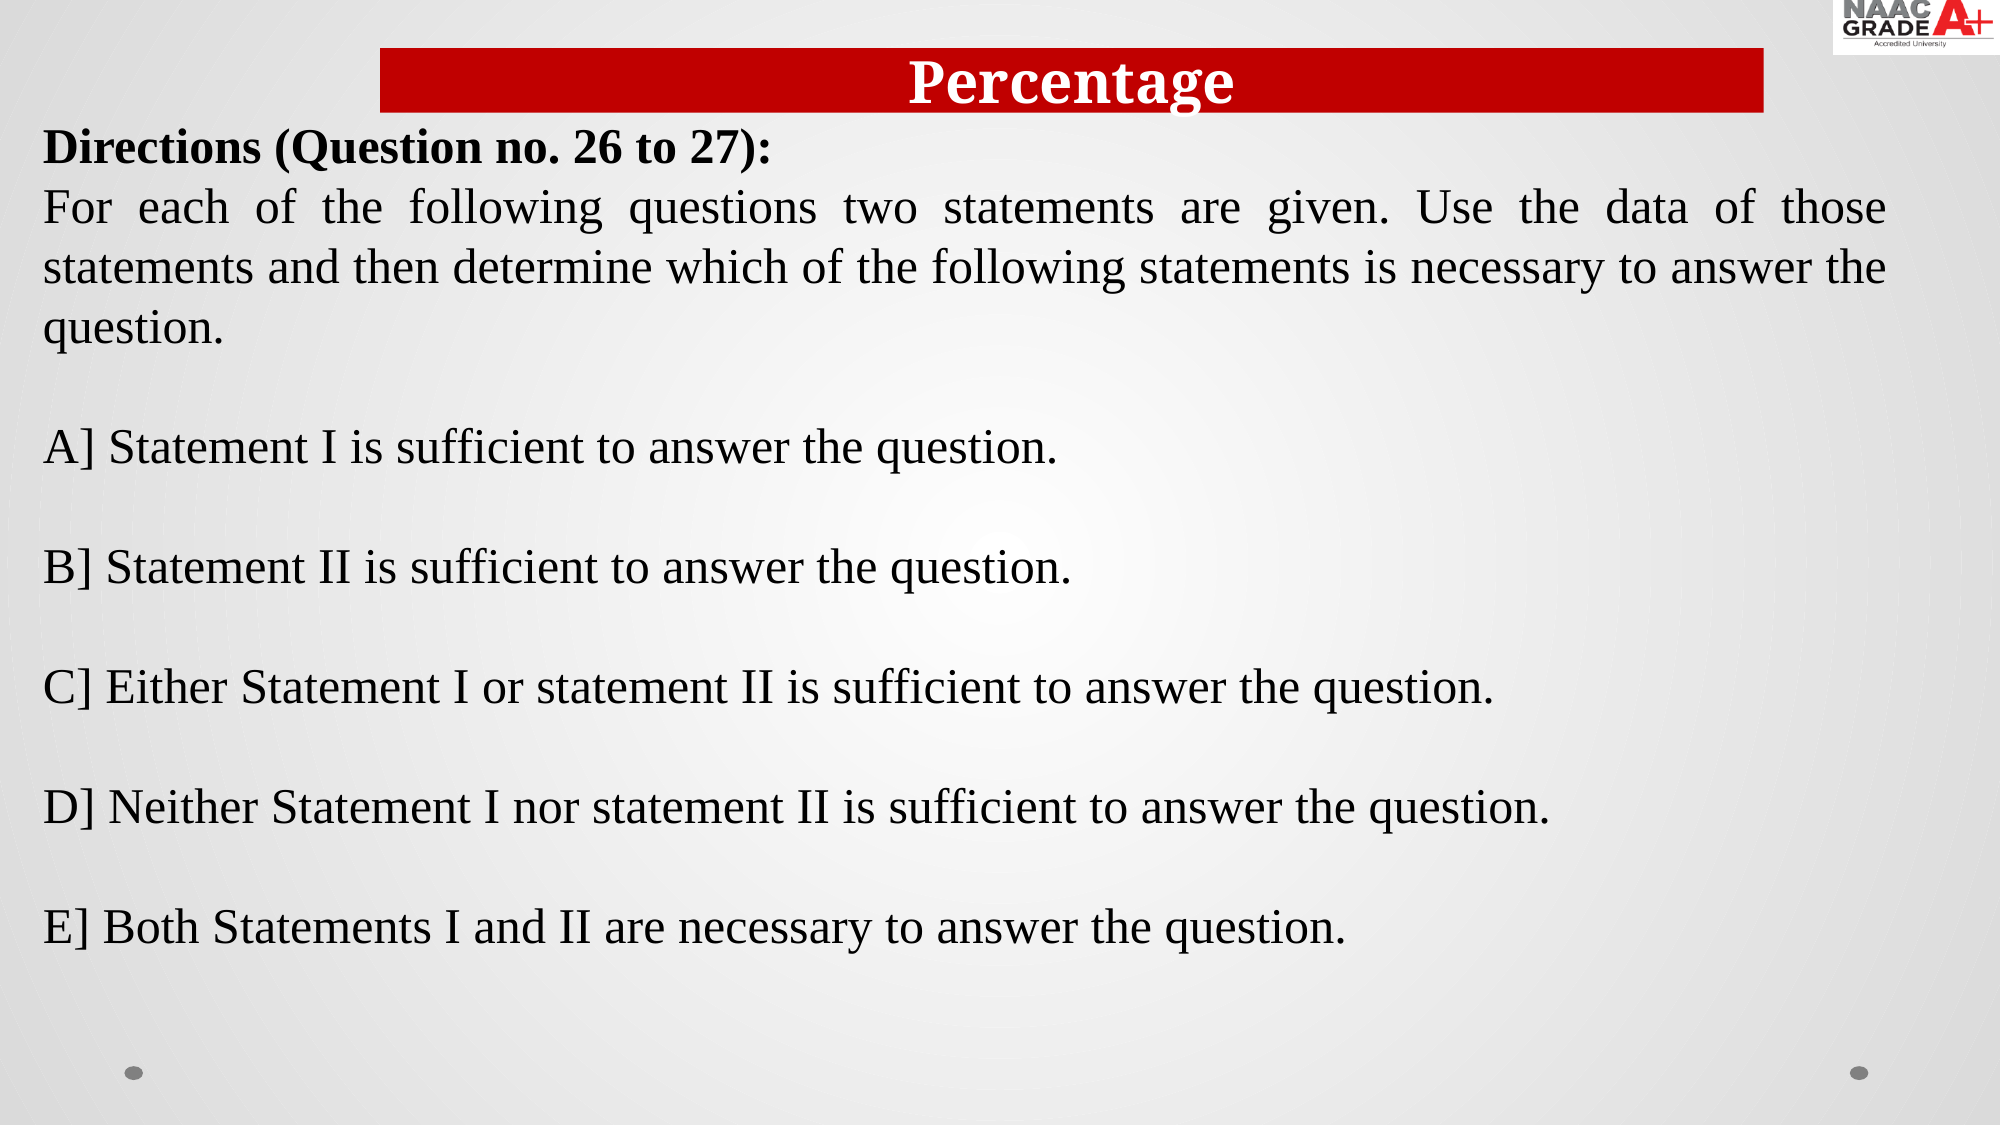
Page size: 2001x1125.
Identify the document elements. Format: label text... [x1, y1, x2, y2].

text_box Directions (Question no. 26 to 27): For each of the following questions two statements are given. Use the data of those statements and then determine which of the following statements is necessary to answer the question. A] Statement I is sufficient to answer the question. B] Statement II is sufficient to answer the question. C] Either Statement I or statement II is sufficient to answer the question. D] Neither Statement I nor statement II is sufficient to answer the question. E] Both Statements I and II are necessary to answer the question. [27, 105, 1904, 1021]
text_box Percentage [378, 46, 1766, 115]
picture [1833, 0, 2000, 55]
